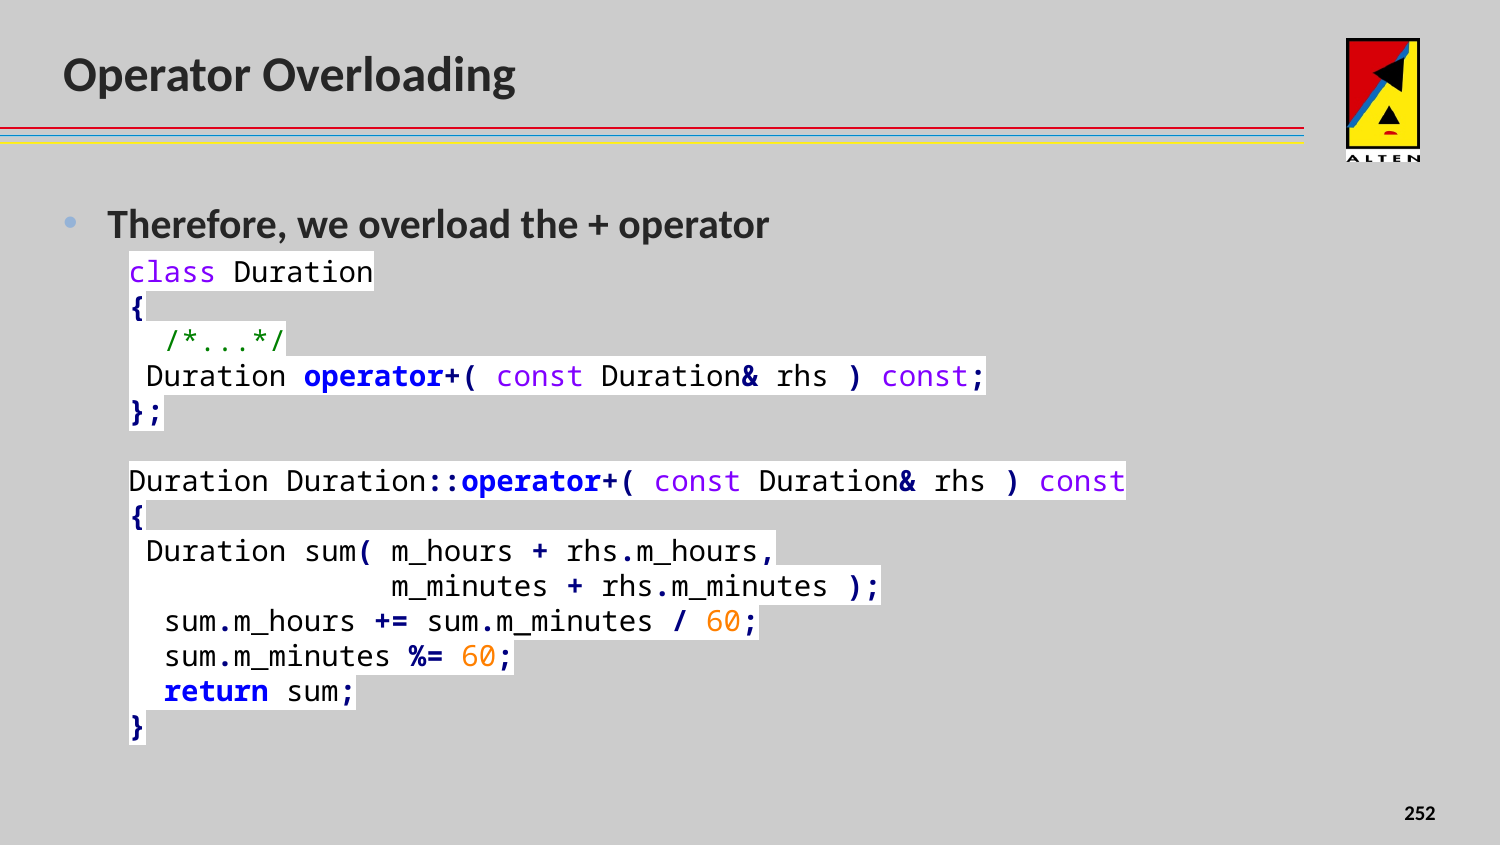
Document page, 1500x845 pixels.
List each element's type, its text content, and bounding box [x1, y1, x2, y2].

title Operator Overloading [63, 15, 1305, 127]
list Therefore, we overload the + operator class Duration { /*...*/ Duration operator+( const Duration& rhs ) const; }; Duration Duration::operator+( const Duration& rhs ) const { Duration sum( m_hours + rhs.m_hours, m_minutes + rhs.m_minutes ); sum.m_hours += sum.m_minutes / 60; sum.m_minutes %= 60; return sum; } [63, 197, 1303, 811]
picture [0, 137, 1304, 144]
slide_number 156 [1322, 778, 1437, 845]
picture [0, 127, 1304, 134]
picture [1346, 38, 1420, 162]
